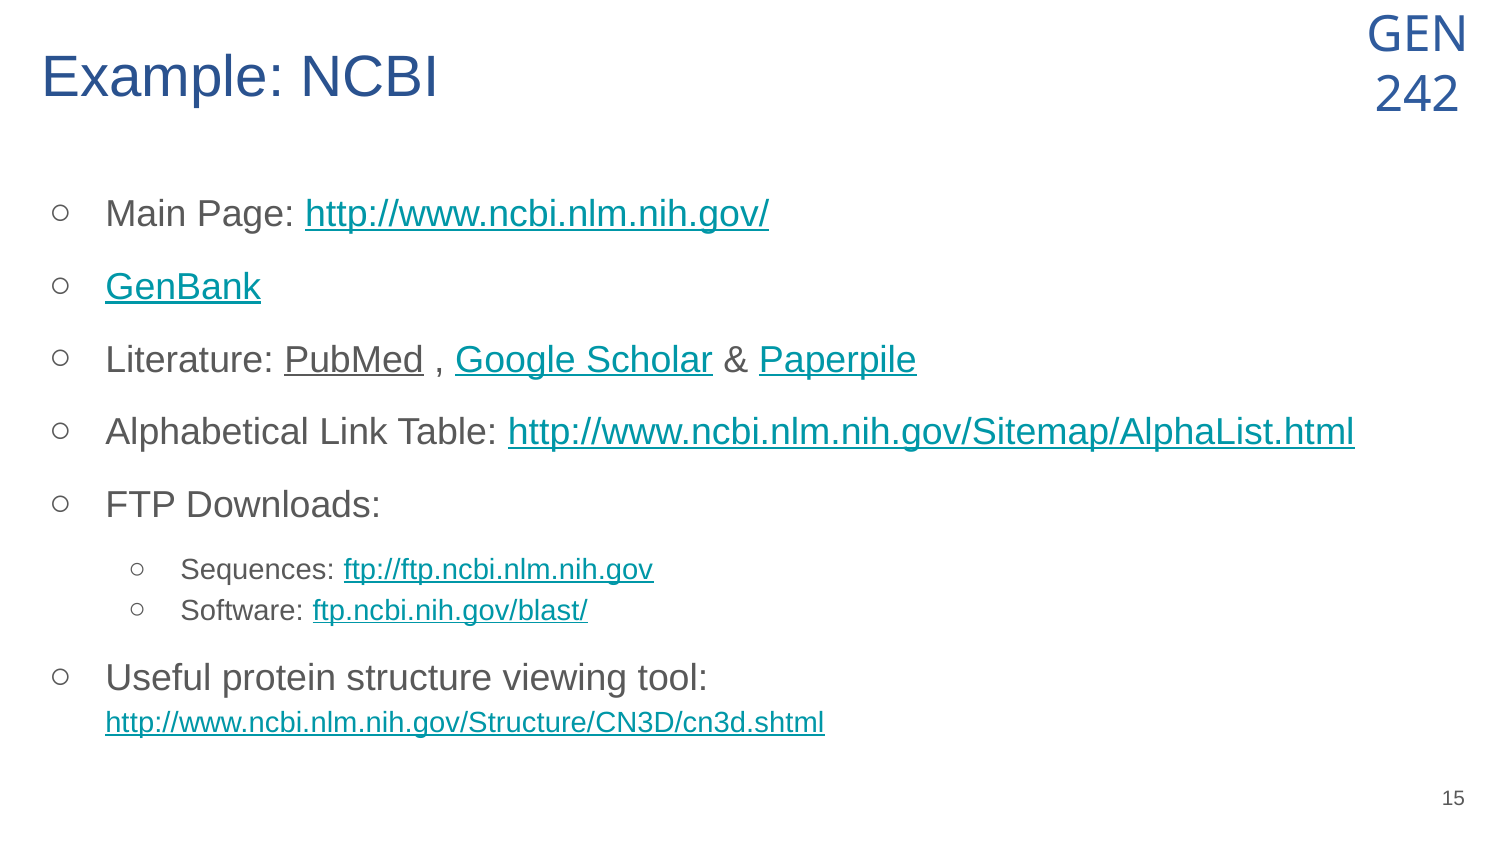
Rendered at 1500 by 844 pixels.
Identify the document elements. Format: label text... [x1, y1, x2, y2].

slide_number ‹#› [1389, 764, 1480, 830]
title Example: NCBI [26, 23, 1424, 117]
list Main Page: http://www.ncbi.nlm.nih.gov/ GenBank Literature: PubMed , Google Scholar & Paperpile Alphabetical Link Table: http://www.ncbi.nlm.nih.gov/Sitemap/AlphaList.html FTP Downloads: Sequences: ftp://ftp.ncbi.nlm.nih.gov Software: ftp.ncbi.nih.gov/blast/ Useful protein structure viewing tool: http://www.ncbi.nlm.nih.gov/Structure/CN3D/cn3d.shtml [15, 167, 1454, 728]
